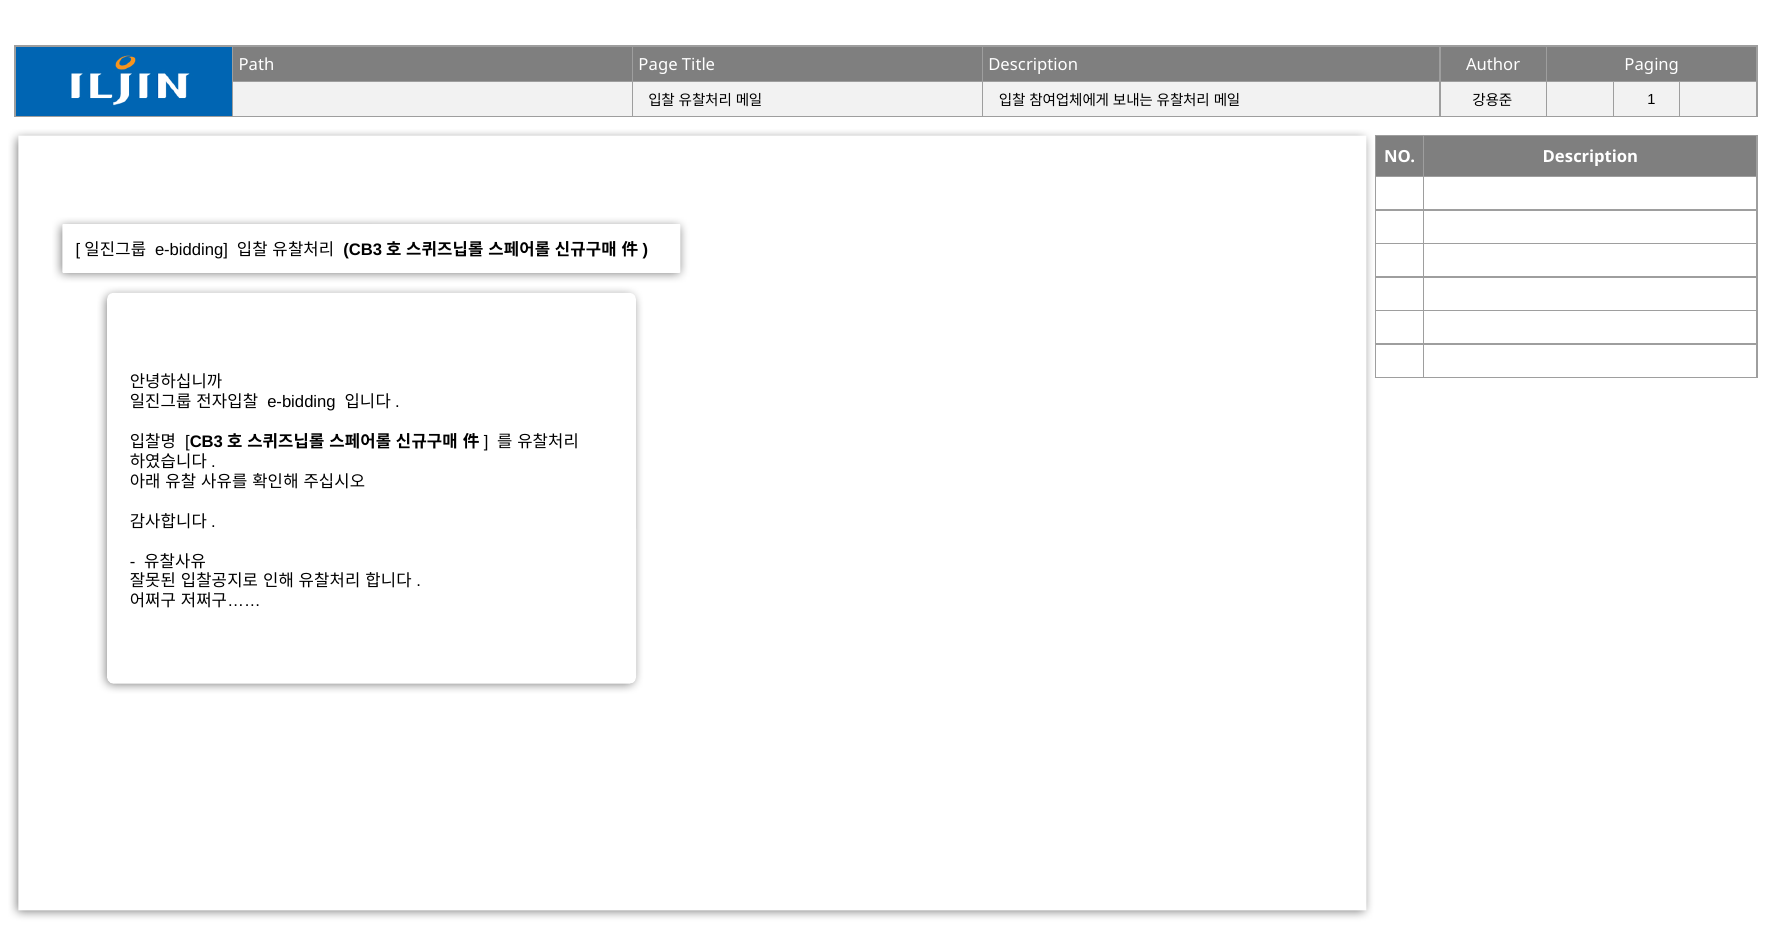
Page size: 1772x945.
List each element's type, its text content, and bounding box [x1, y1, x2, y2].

table_header Description [1424, 136, 1756, 176]
table_cell [1424, 311, 1756, 343]
text_box [일진그룹 e-bidding] 입찰 유찰처리 (CB3호 스퀴즈닙롤 스페어롤 신규구매 件) [62, 224, 681, 273]
table_header NO. [1376, 136, 1423, 176]
text_box 안녕하십니까 일진그룹 전자입찰 e-bidding 입니다. 입찰명 [CB3호 스퀴즈닙롤 스페어롤 신규구매 件] 를 유찰처리 하였습니다. 아래 유찰 사유를 확인해 주십시오 감사합니다. - 유찰사유 잘못된 입찰공지로 인해 유찰처리 합니다. 어쩌구 저쩌구…… [115, 363, 630, 638]
table_cell [1376, 177, 1423, 209]
text_box [107, 292, 637, 684]
table_cell [1376, 345, 1423, 377]
table_cell [1376, 211, 1423, 243]
text_box 1 [1555, 82, 1747, 115]
table_cell [1424, 244, 1756, 276]
table_cell [1376, 244, 1423, 276]
table_cell [1424, 211, 1756, 243]
text_box 입찰 참여업체에게 보내는 유찰처리 메일 [984, 83, 1438, 116]
picture [57, 51, 199, 113]
table_cell [1424, 345, 1756, 377]
table_cell [1424, 177, 1756, 209]
table_cell [1424, 278, 1756, 310]
text_box 입찰 유찰처리 메일 [633, 83, 972, 116]
table_cell [1376, 278, 1423, 310]
text_box 강용준 [1443, 83, 1542, 116]
text_box [18, 135, 1367, 911]
table_cell [1376, 311, 1423, 343]
